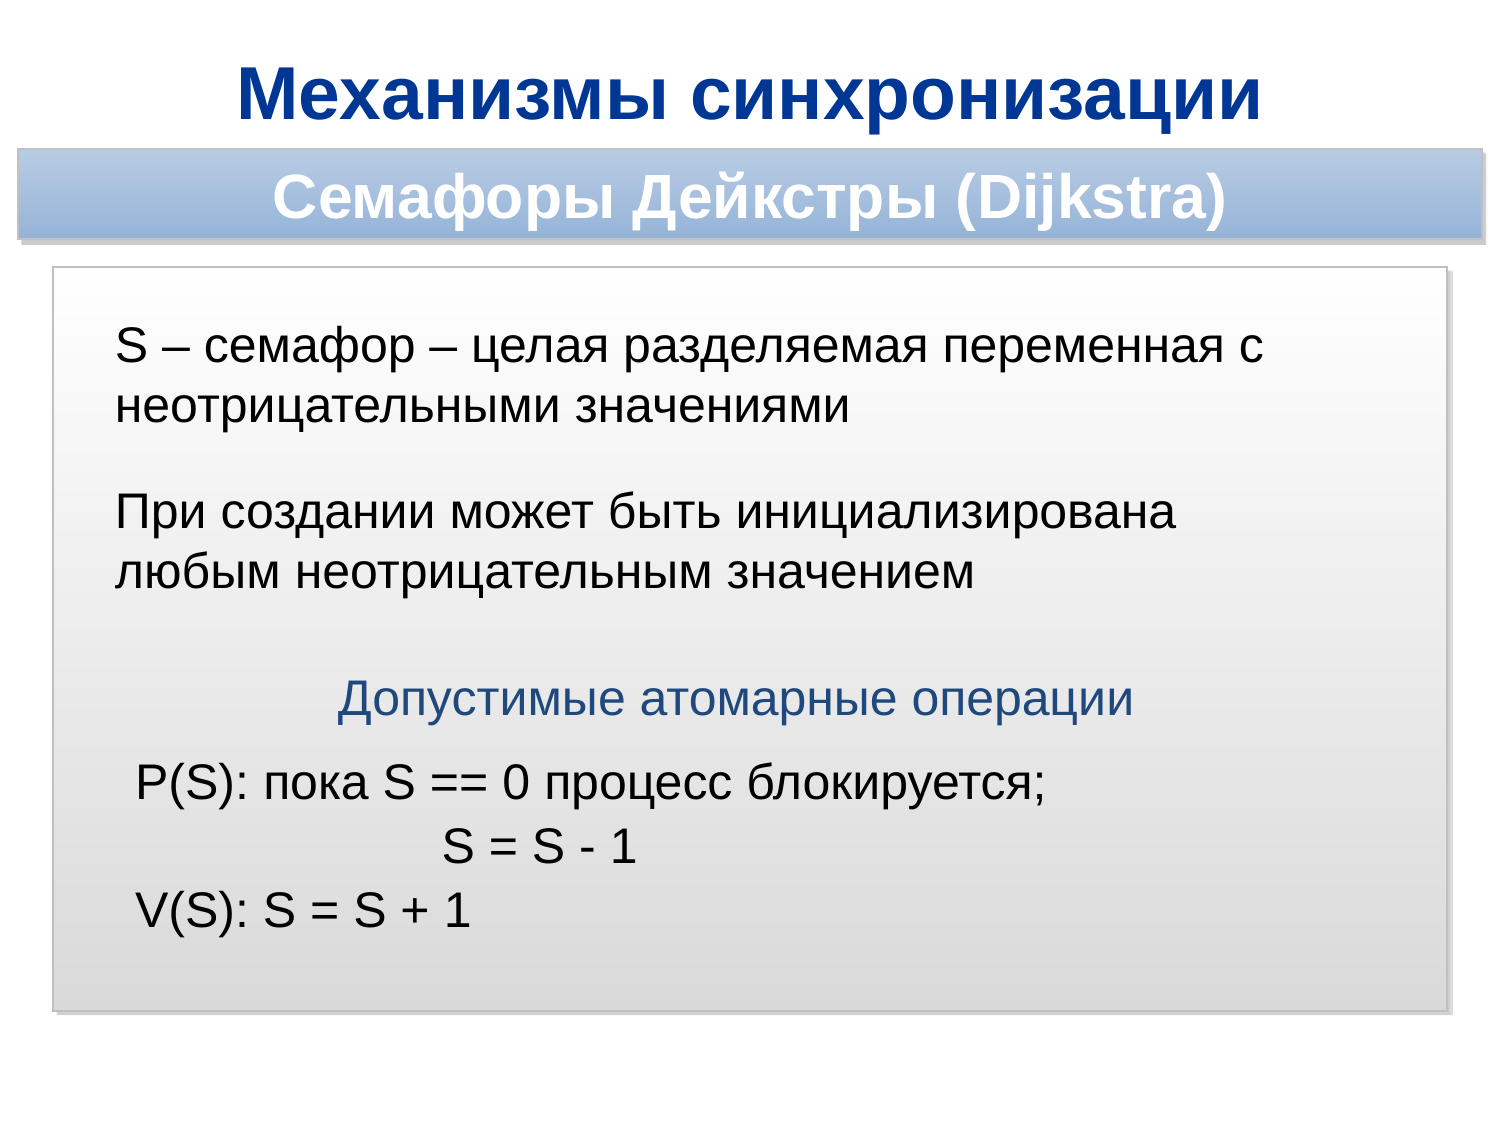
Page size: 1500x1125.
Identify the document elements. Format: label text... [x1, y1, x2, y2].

list Допустимые атомарные операции P(S): пока S == 0 процесс блокируется; S = S - 1 V(S): S = S + 1 [120, 664, 1353, 988]
title Механизмы синхронизации [52, 38, 1448, 141]
text_box При создании может быть инициализирована любым неотрицательным значением [100, 471, 1365, 606]
text_box Семафоры Дейкстры (Dijkstra) [17, 149, 1483, 239]
text_box [53, 267, 1447, 1012]
text_box S – семафор – целая разделяемая переменная с неотрицательными значениями [100, 304, 1365, 440]
